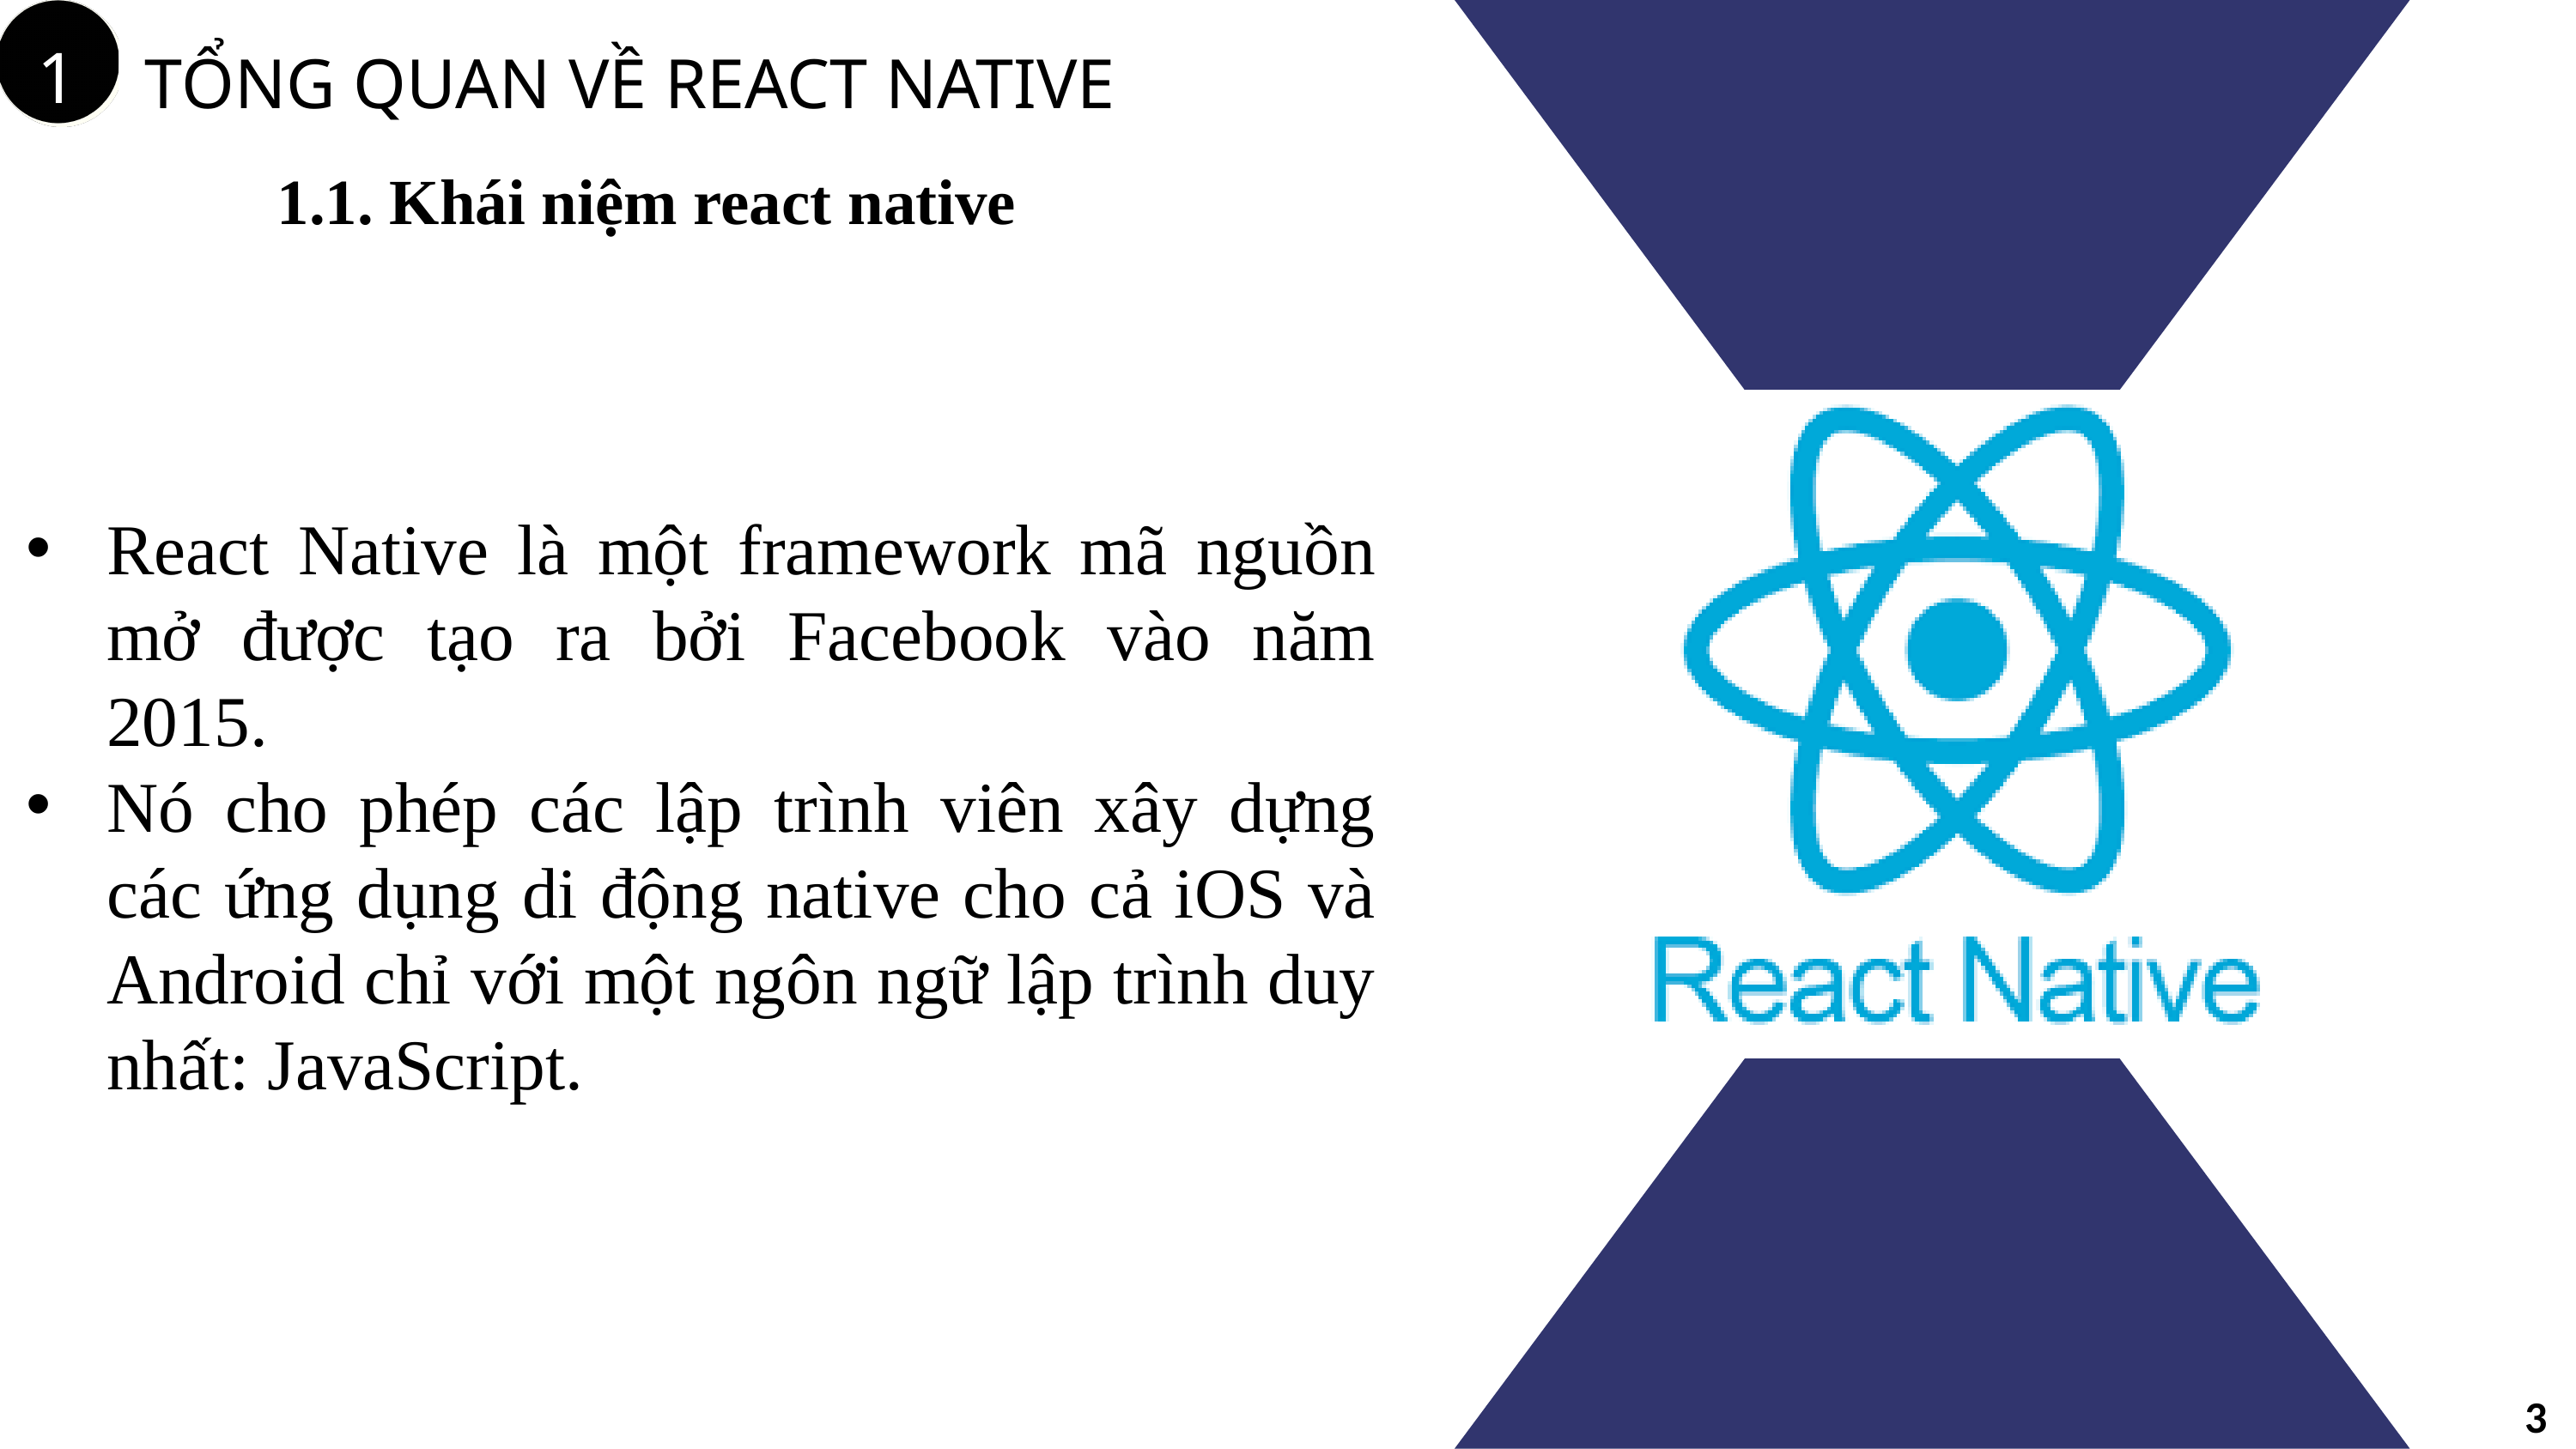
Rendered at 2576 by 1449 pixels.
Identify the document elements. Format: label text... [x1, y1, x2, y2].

text_box 1.1. Khái niệm react native [144, 136, 1149, 238]
picture [1449, 390, 2466, 1058]
text_box React Native là một framework mã nguồn mở được tạo ra bởi Facebook vào năm 2015. Nó cho phép các lập trình viên xây dựng các ứng dụng di động native cho cả iOS và Android chỉ với một ngôn ngữ lập trình duy nhất: JavaScript. [26, 503, 1377, 1105]
text_box [1455, 0, 2410, 389]
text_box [0, 0, 119, 128]
text_box [1455, 1065, 2410, 1449]
text_box TỔNG QUAN VỀ REACT NATIVE [144, 16, 1450, 122]
text_box 3 [2512, 1381, 2561, 1449]
